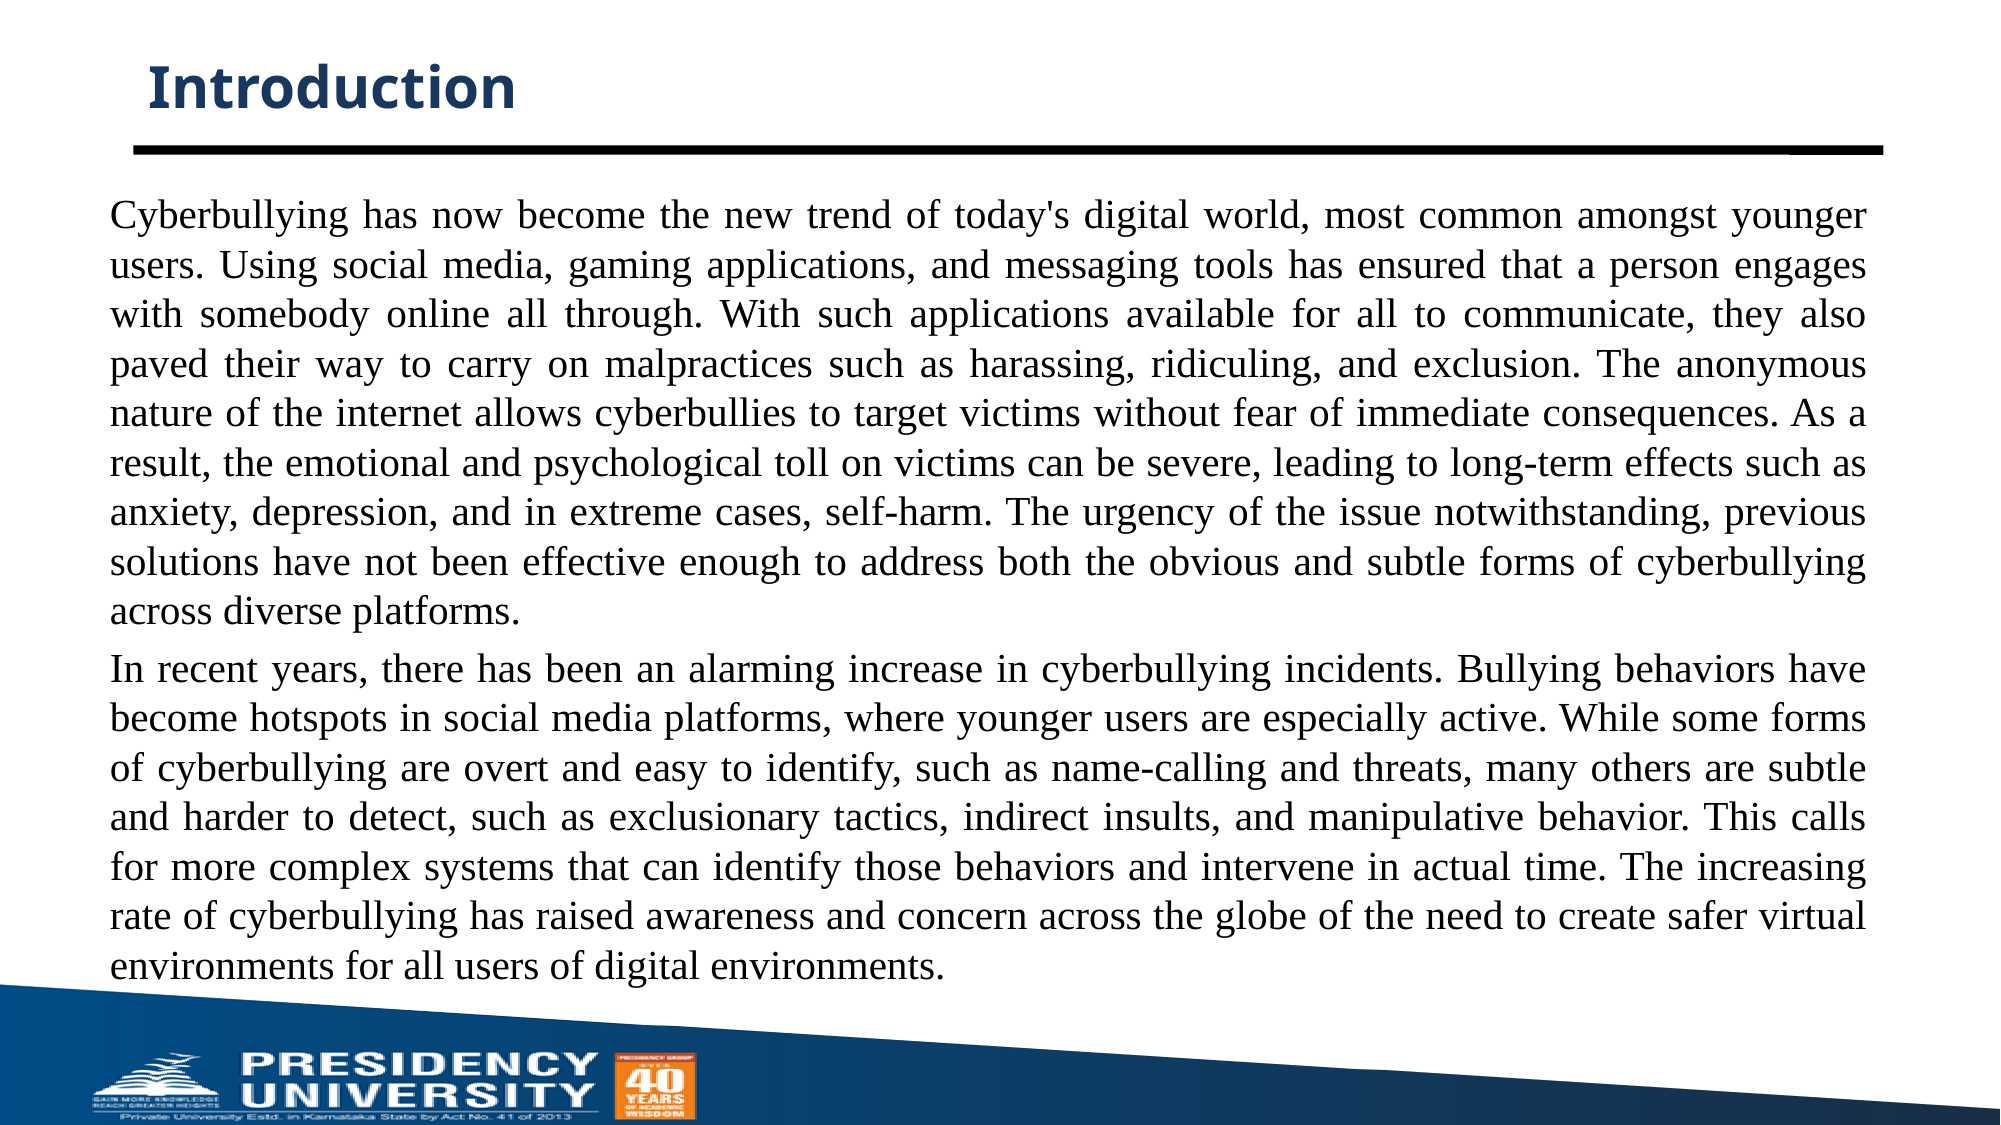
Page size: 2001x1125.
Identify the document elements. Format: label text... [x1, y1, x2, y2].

title Introduction [133, 45, 1884, 125]
list Cyberbullying has now become the new trend of today's digital world, most common amongst younger users. Using social media, gaming applications, and messaging tools has ensured that a person engages with somebody online all through. With such applications available for all to communicate, they also paved their way to carry on malpractices such as harassing, ridiculing, and exclusion. The anonymous nature of the internet allows cyberbullies to target victims without fear of immediate consequences. As a result, the emotional and psychological toll on victims can be severe, leading to long-term effects such as anxiety, depression, and in extreme cases, self-harm. The urgency of the issue notwithstanding, previous solutions have not been effective enough to address both the obvious and subtle forms of cyberbullying across diverse platforms. In recent years, there has been an alarming increase in cyberbullying incidents. Bullying behaviors have become hotspots in social media platforms, where younger users are especially active. While some forms of cyberbullying are overt and easy to identify, such as name-calling and threats, many others are subtle and harder to detect, such as exclusionary tactics, indirect insults, and manipulative behavior. This calls for more complex systems that can identify those behaviors and intervene in actual time. The increasing rate of cyberbullying has raised awareness and concern across the globe of the need to create safer virtual environments for all users of digital environments. [94, 179, 1884, 1000]
picture [0, 982, 2000, 1125]
